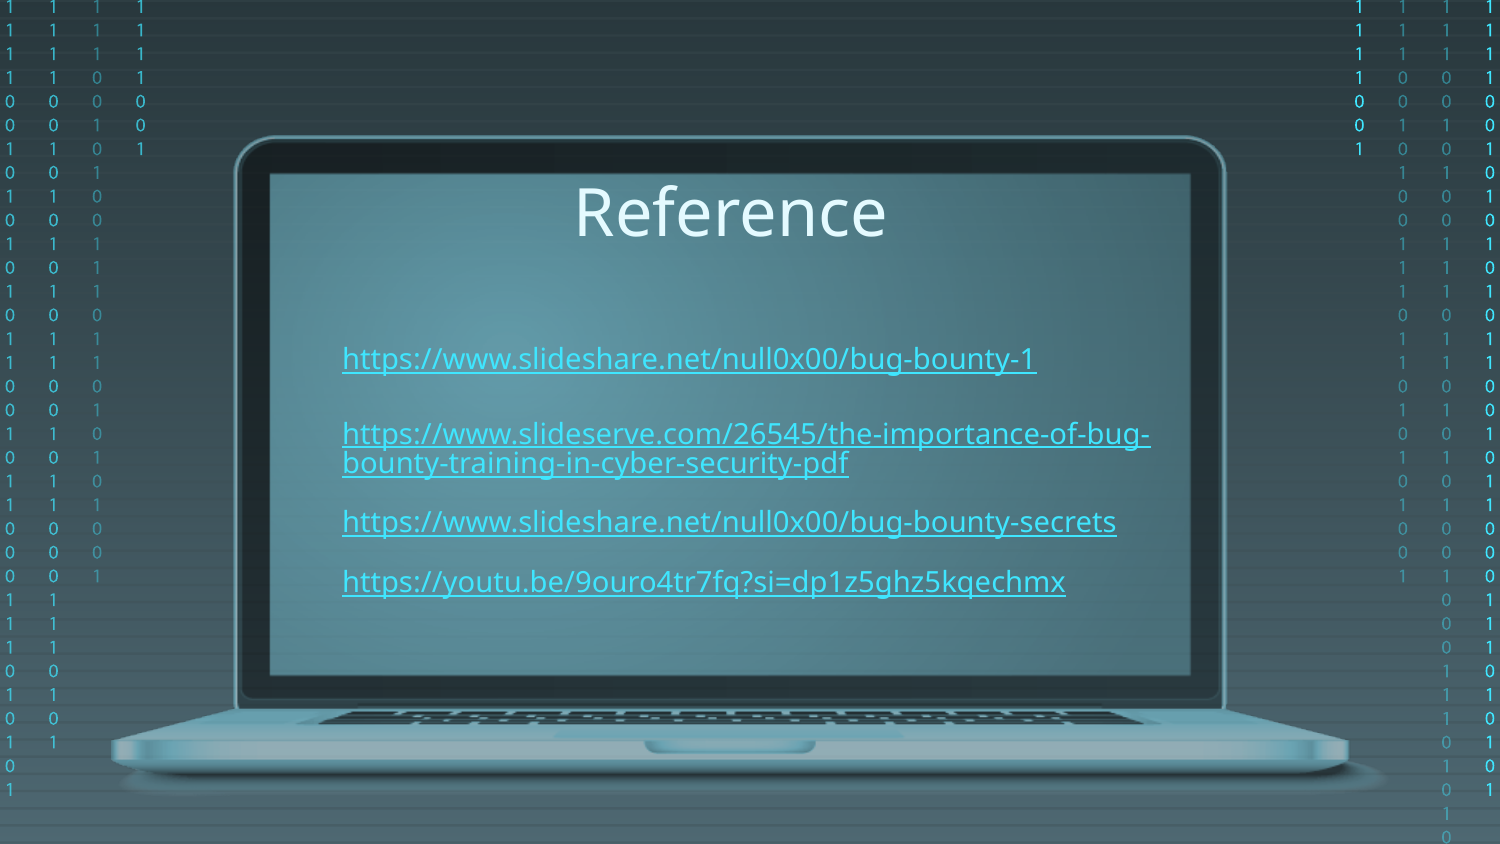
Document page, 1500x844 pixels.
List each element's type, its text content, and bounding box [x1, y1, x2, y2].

text_box Reference [99, 154, 106, 252]
picture [111, 135, 1391, 799]
